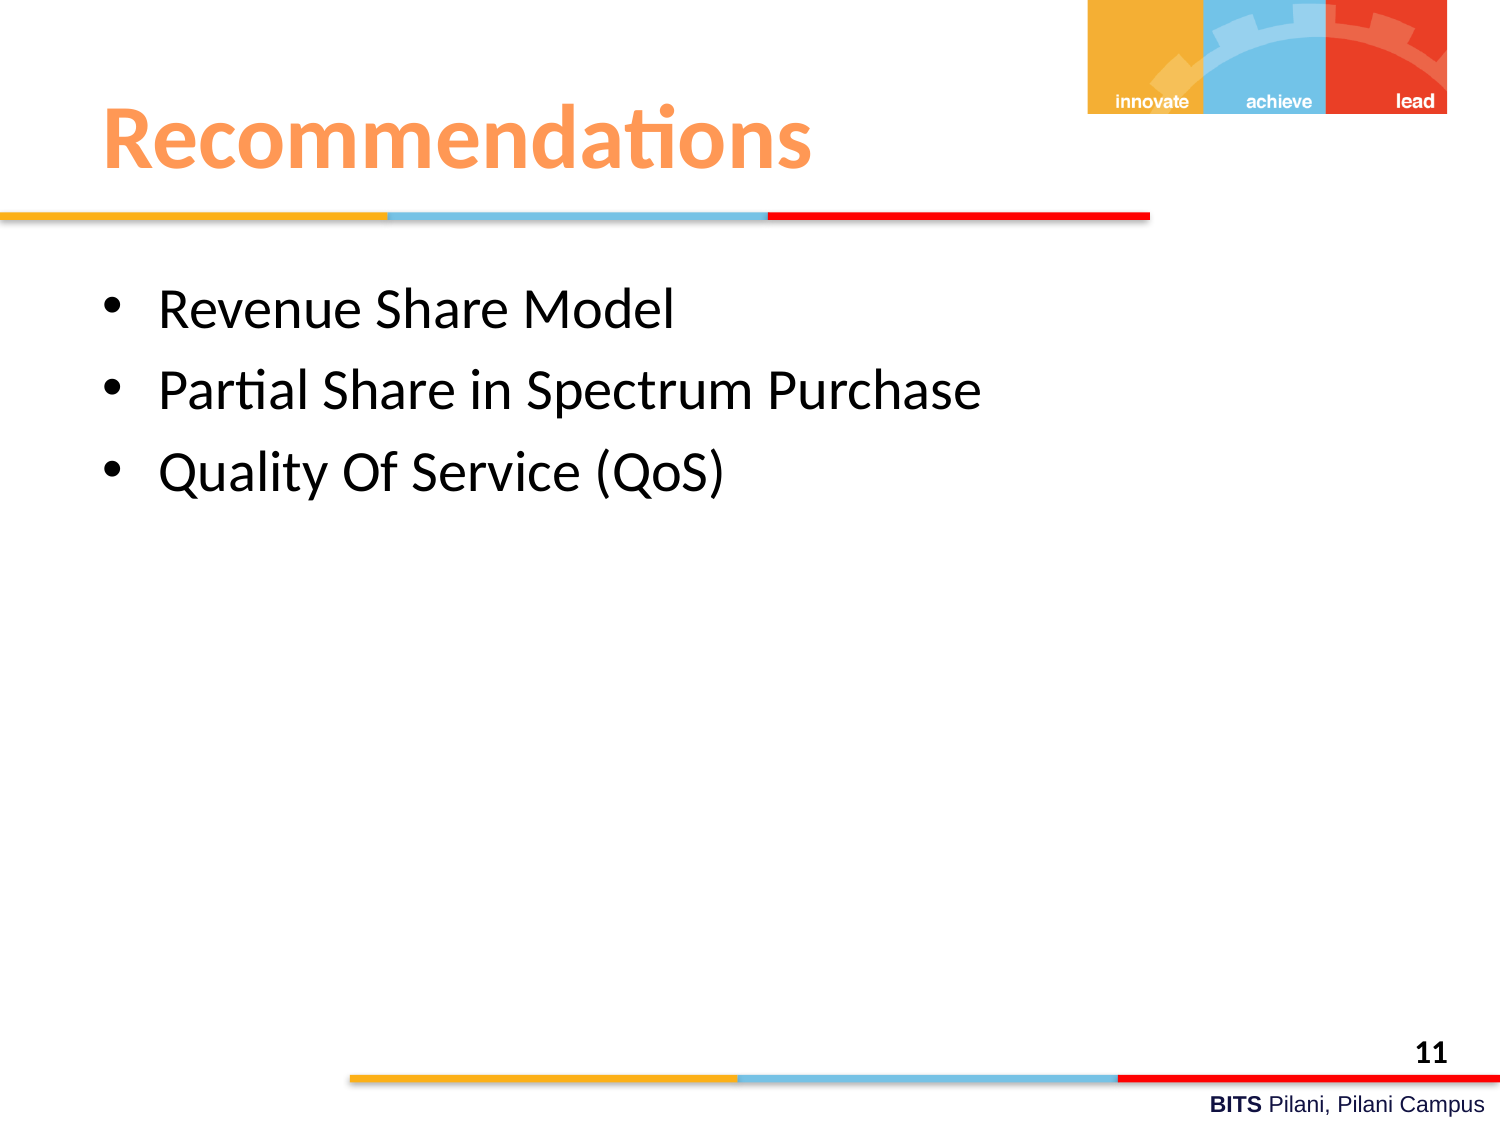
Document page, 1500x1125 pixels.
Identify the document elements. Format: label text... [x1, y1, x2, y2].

title Recommendations [87, 62, 1092, 202]
slide_number 11 [1399, 1023, 1500, 1072]
picture [1087, 0, 1448, 114]
list Revenue Share Model Partial Share in Spectrum Purchase Quality Of Service (QoS) [87, 262, 1438, 1005]
